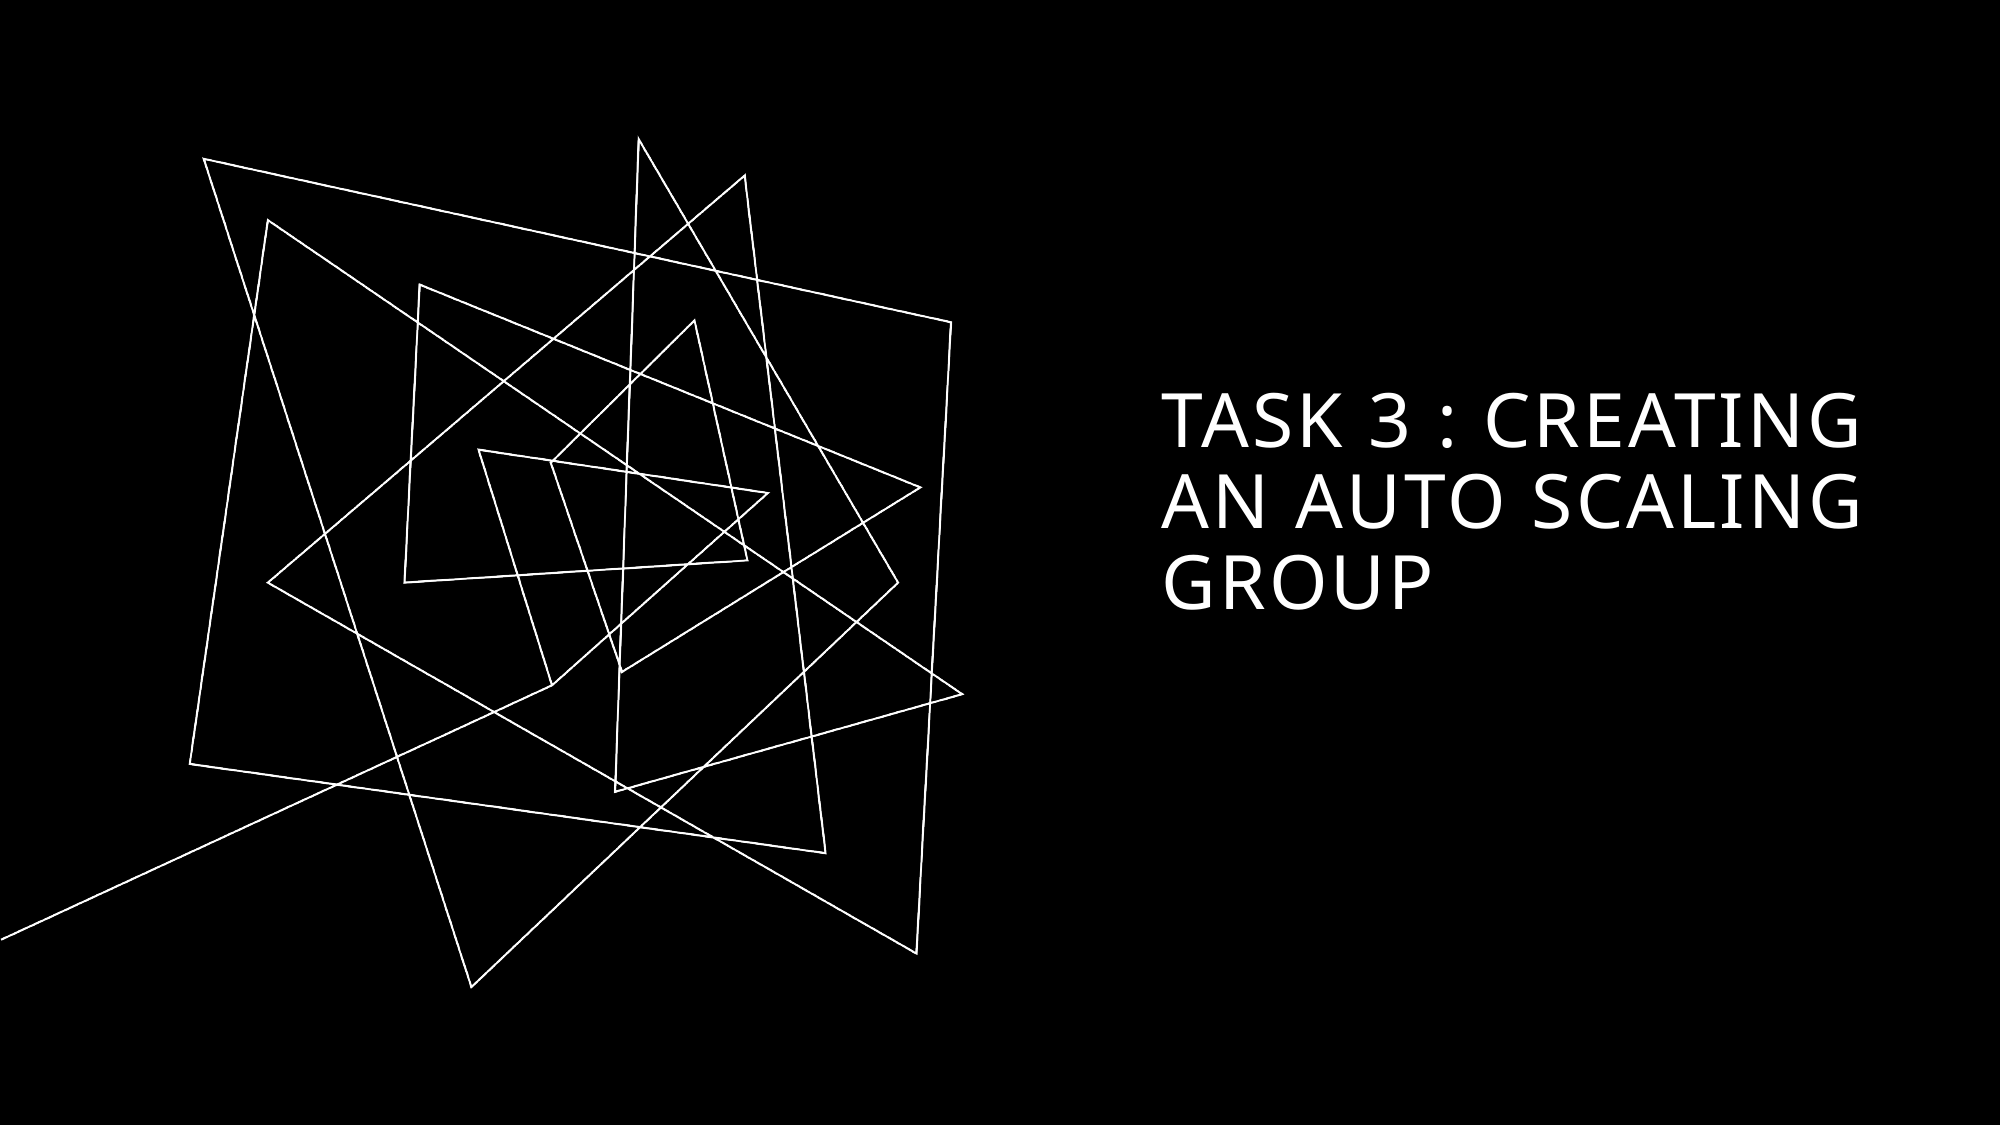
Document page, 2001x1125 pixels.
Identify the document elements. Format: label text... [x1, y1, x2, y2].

title Task 3 : Creating an Auto Scaling group [1146, 352, 1926, 634]
picture [0, 135, 965, 989]
